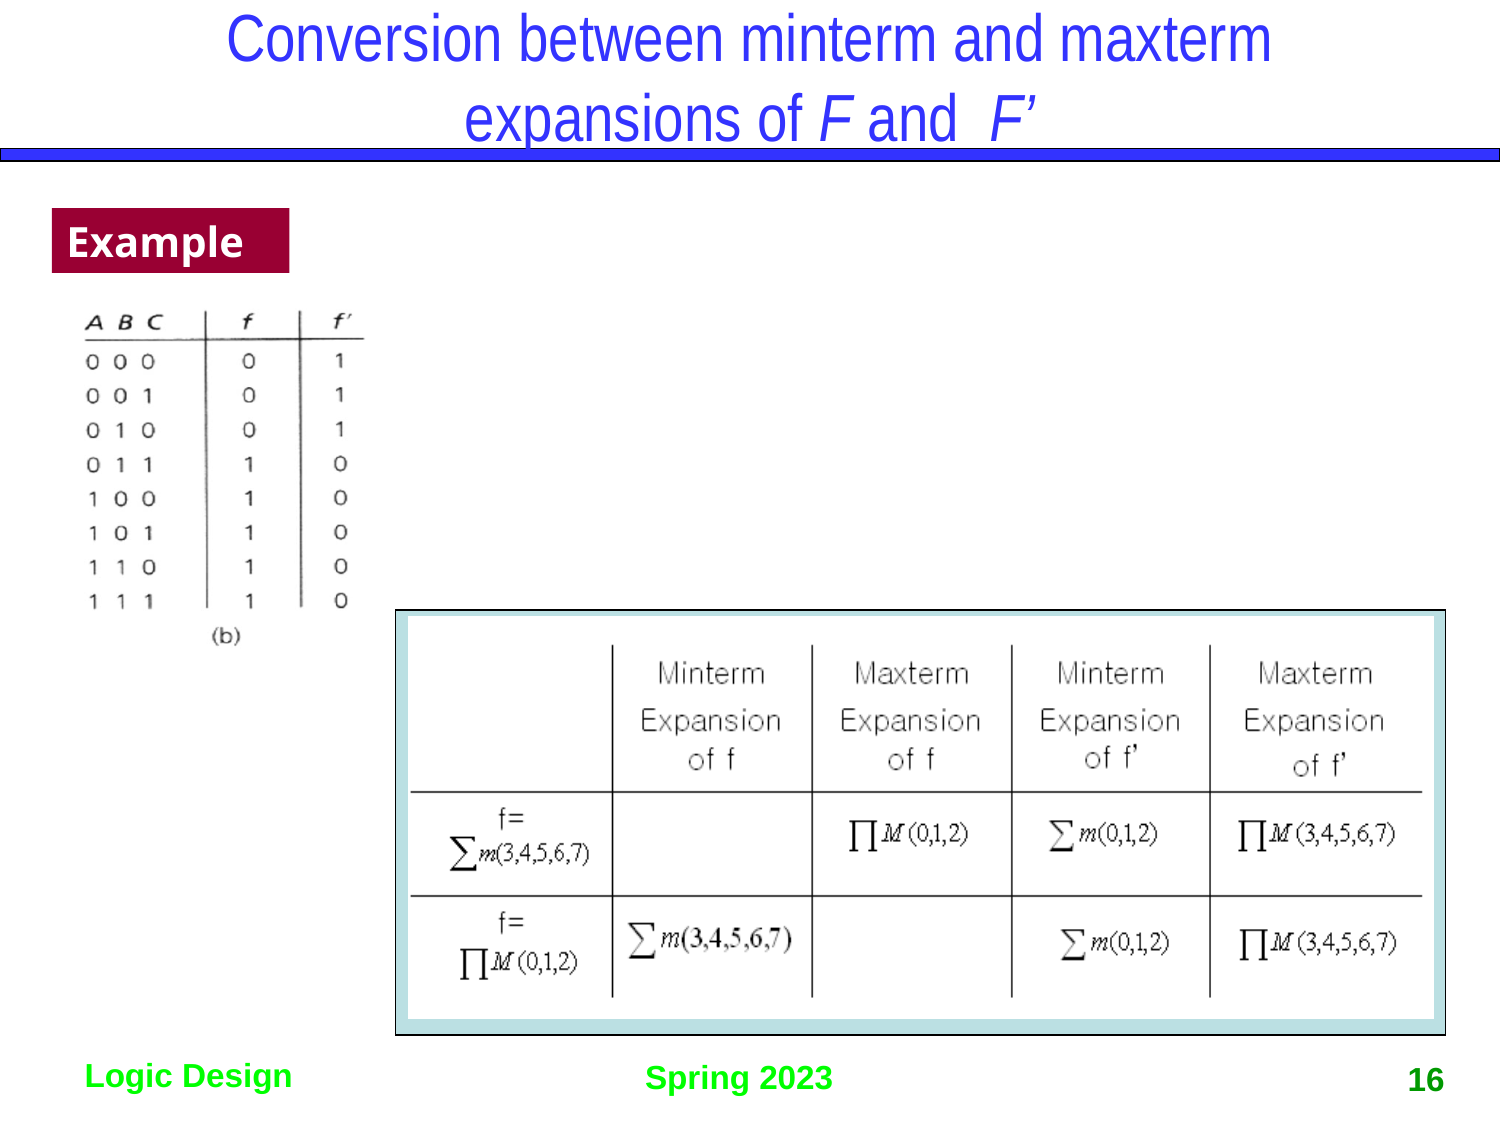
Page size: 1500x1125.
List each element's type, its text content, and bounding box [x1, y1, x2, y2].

text_box Example [51, 208, 290, 273]
slide_number 16 [1369, 1034, 1483, 1107]
picture [64, 302, 383, 658]
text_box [395, 609, 1446, 1036]
title Conversion between minterm and maxterm expansions of F and F’ [75, 0, 1425, 149]
